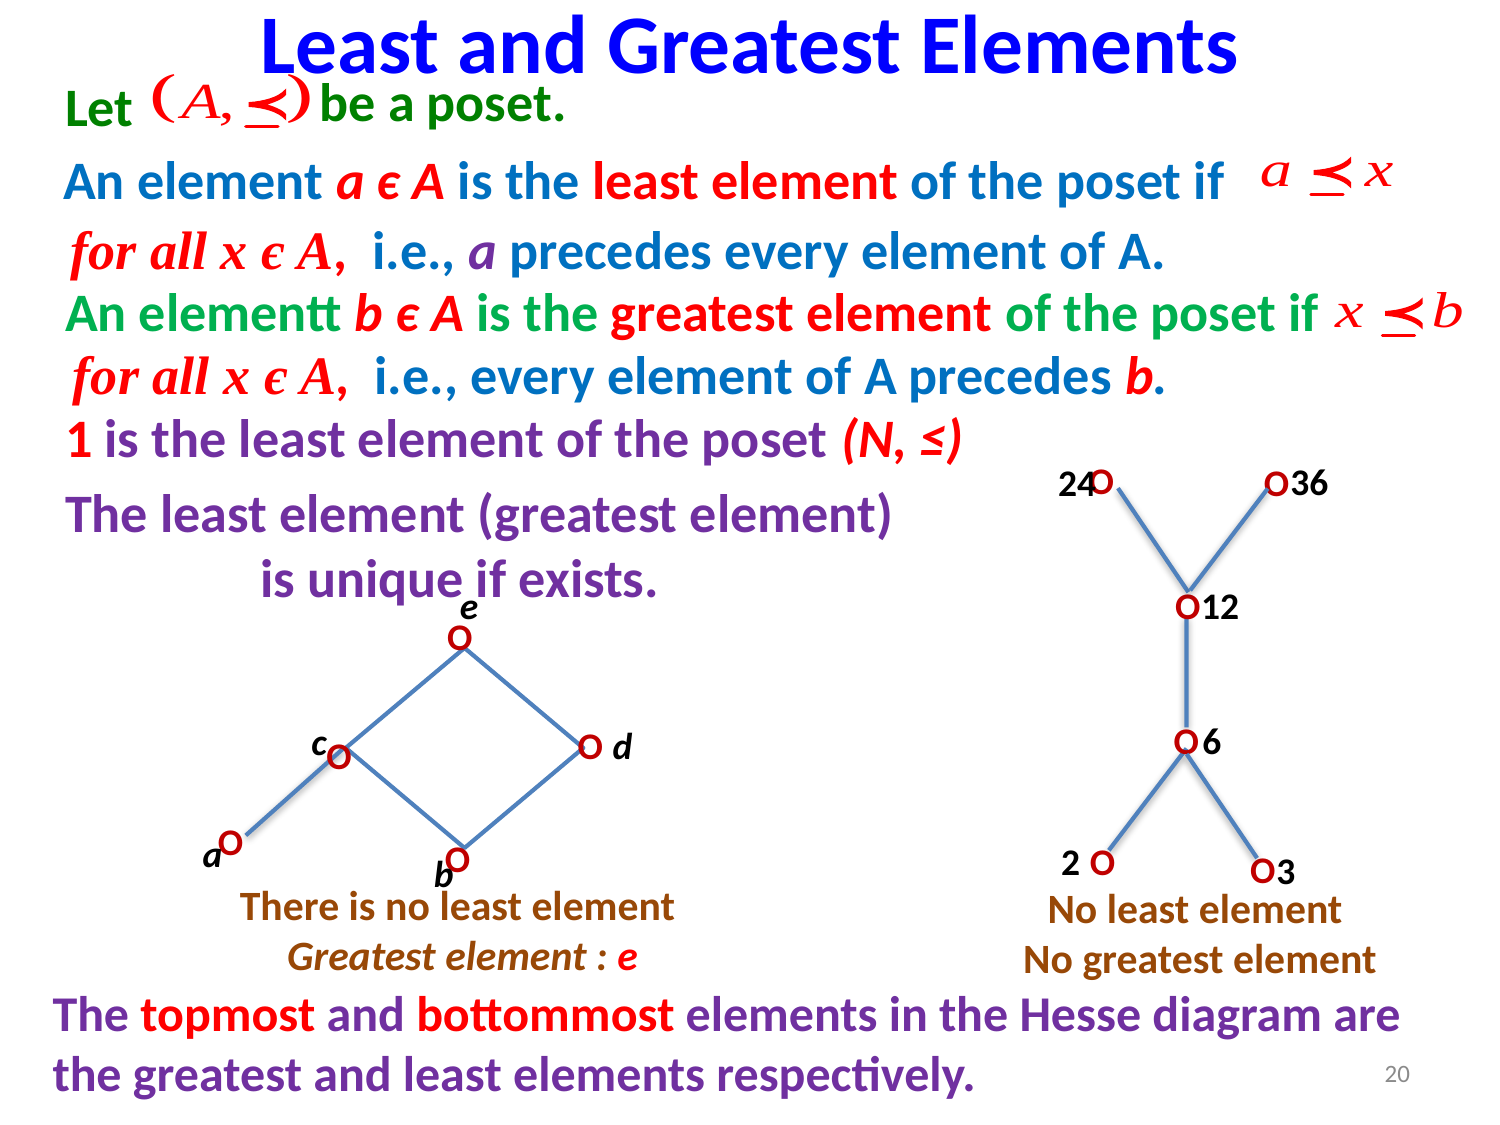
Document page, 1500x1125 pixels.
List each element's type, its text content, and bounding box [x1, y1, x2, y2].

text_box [1249, 148, 1406, 208]
text_box An element a є A is the least element of the poset if [48, 137, 1450, 225]
text_box No least element No greatest element [937, 874, 1463, 990]
text_box An elementt b є A is the greatest element of the poset if [49, 269, 1338, 350]
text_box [187, 574, 649, 904]
text_box for all x є A, i.e., a precedes every element of A. [55, 207, 1263, 269]
text_box be a poset. [304, 60, 942, 137]
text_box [1043, 449, 1355, 901]
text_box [1322, 280, 1473, 349]
list Let [50, 64, 139, 137]
text_box The topmost and bottommost elements in the Hesse diagram are the greatest and least elements respectively. [37, 974, 1450, 1100]
slide_number 20 [1074, 1042, 1425, 1103]
text_box 1 is the least element of the poset (N, ≤) The least element (greatest element) is unique if exists. [49, 395, 1463, 521]
text_box There is no least element Greatest element : e [199, 871, 725, 974]
title Least and Greatest Elements [75, 0, 1425, 105]
text_box for all x є A, i.e., every element of A precedes b. [57, 332, 1425, 421]
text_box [141, 63, 320, 148]
